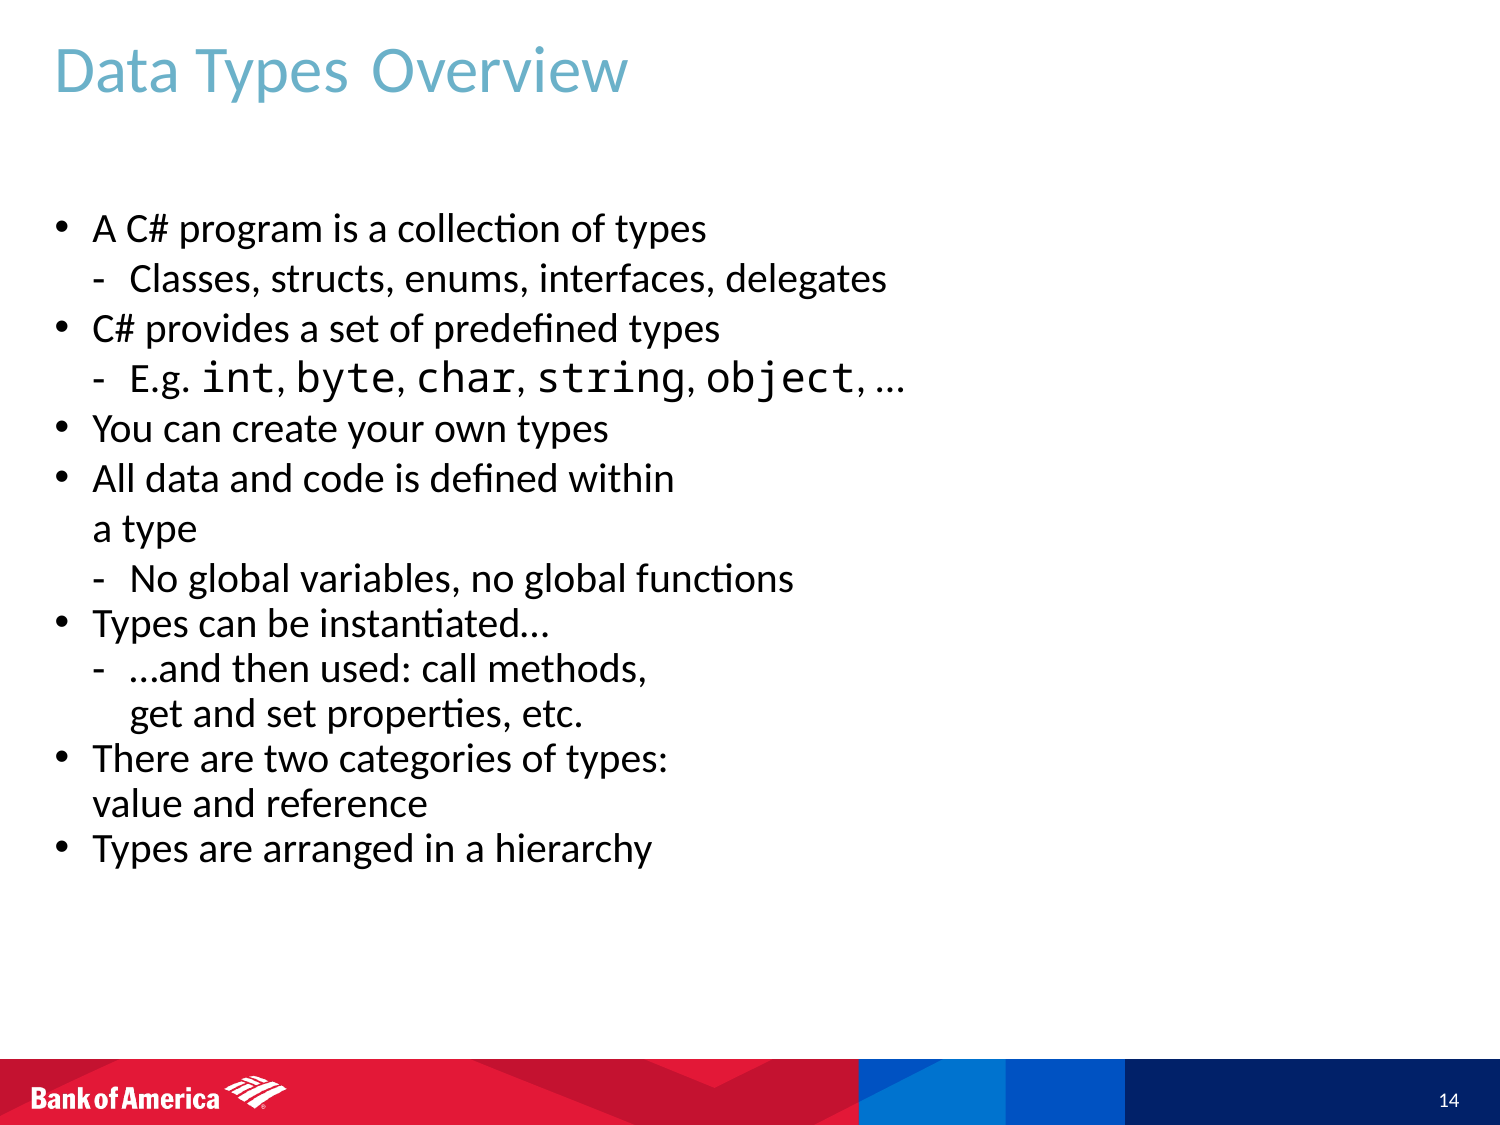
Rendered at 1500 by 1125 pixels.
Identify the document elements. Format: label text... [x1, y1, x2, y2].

title Data Types Overview [54, 18, 1445, 152]
slide_number 14 [1398, 1080, 1500, 1118]
list A C# program is a collection of types Classes, structs, enums, interfaces, delegates C# provides a set of predefined types E.g. int, byte, char, string, object, … You can create your own types All data and code is defined within a type No global variables, no global functions Types can be instantiated… …and then used: call methods, get and set properties, etc. There are two categories of types: value and reference Types are arranged in a hierarchy [54, 193, 1445, 1005]
picture [30, 1074, 288, 1110]
